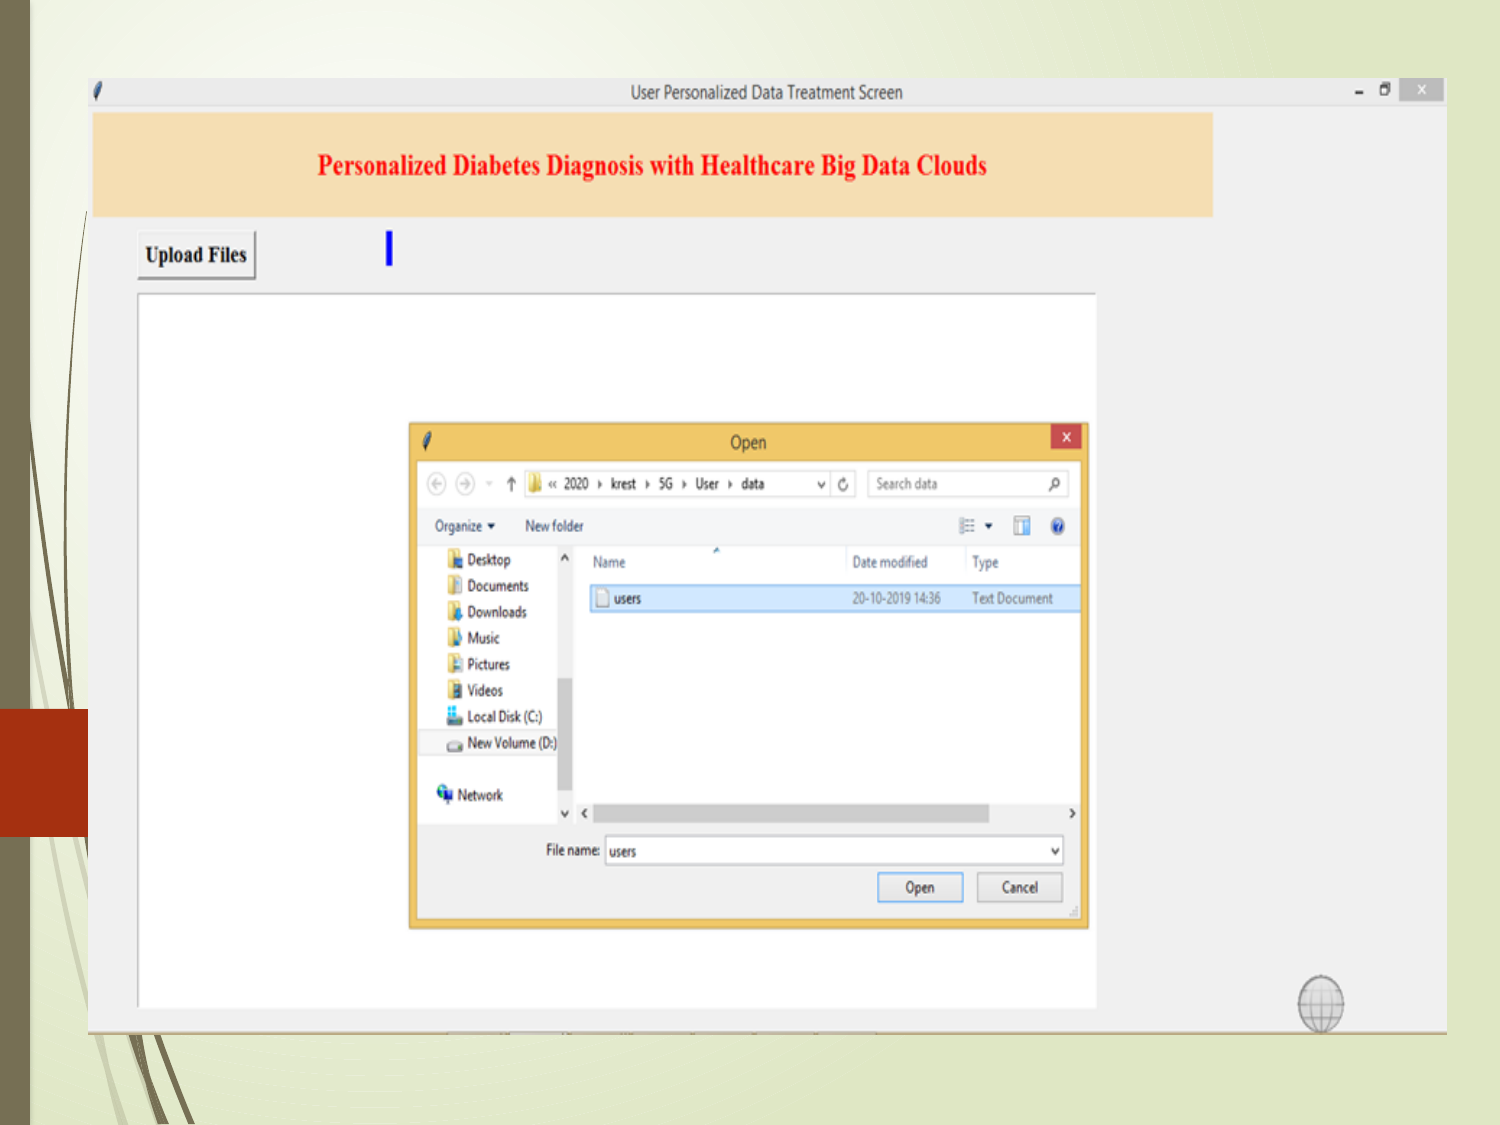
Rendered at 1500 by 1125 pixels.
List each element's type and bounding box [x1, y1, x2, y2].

picture [88, 77, 1448, 1036]
